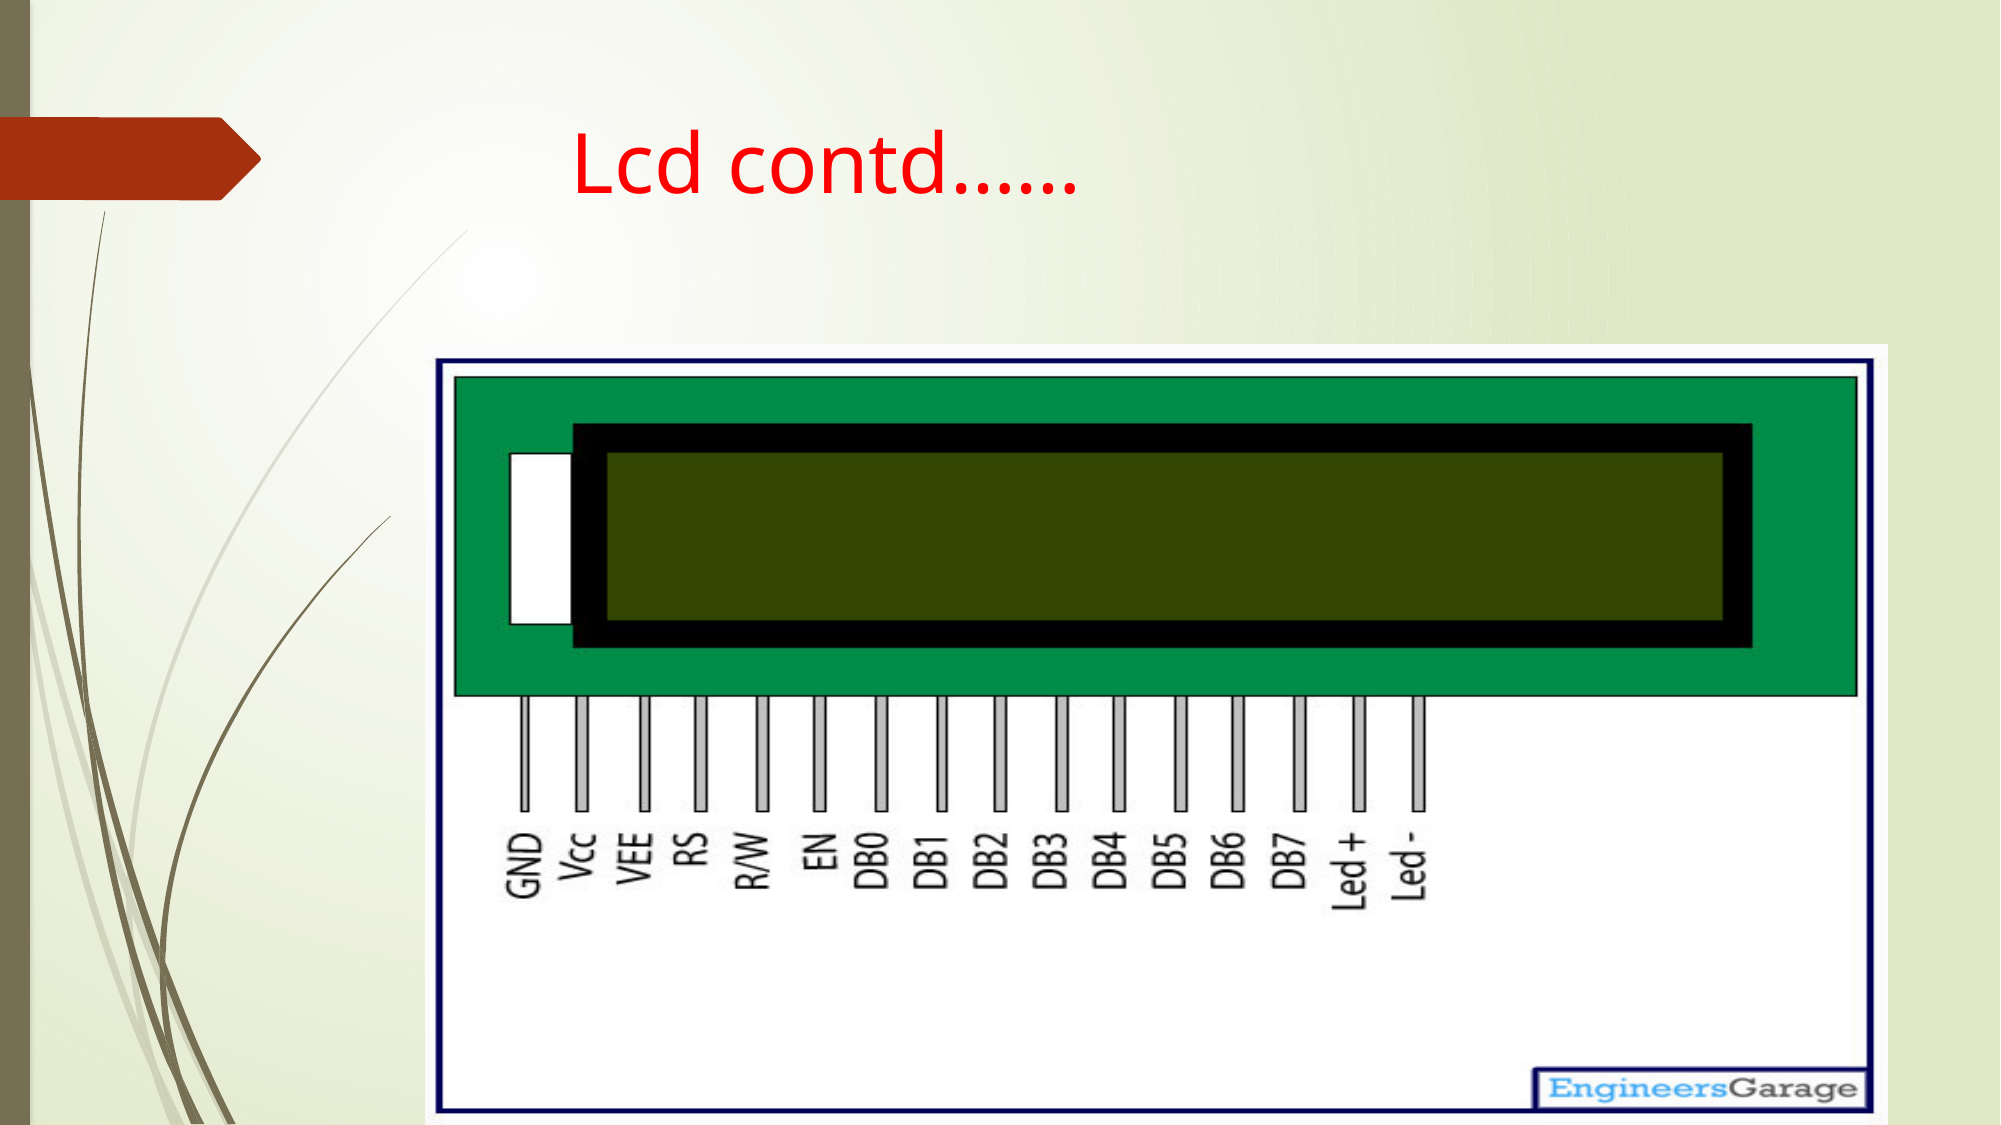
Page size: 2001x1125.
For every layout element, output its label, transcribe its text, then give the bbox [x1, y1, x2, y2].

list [425, 343, 1888, 1125]
title Lcd contd…… [425, 102, 1888, 313]
